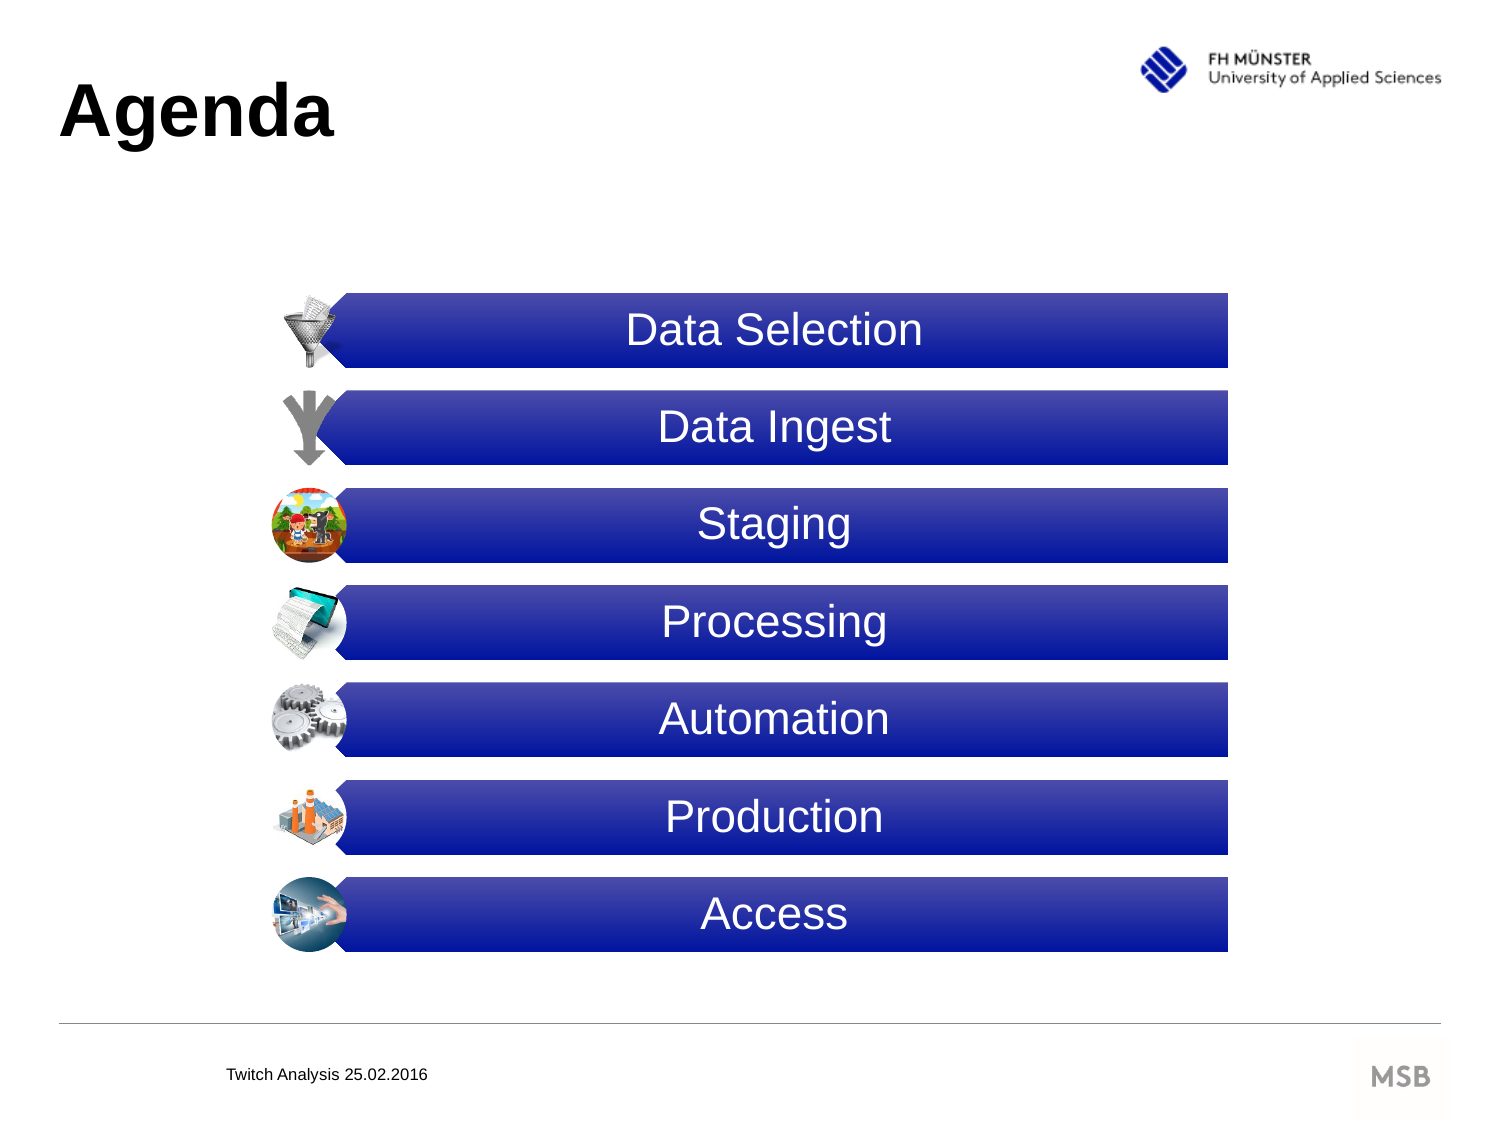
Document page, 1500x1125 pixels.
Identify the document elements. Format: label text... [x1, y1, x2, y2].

footer Twitch Analysis 25.02.2016 [226, 1035, 1341, 1085]
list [58, 292, 1442, 953]
title Agenda [58, 61, 1105, 155]
picture [1351, 1035, 1450, 1121]
